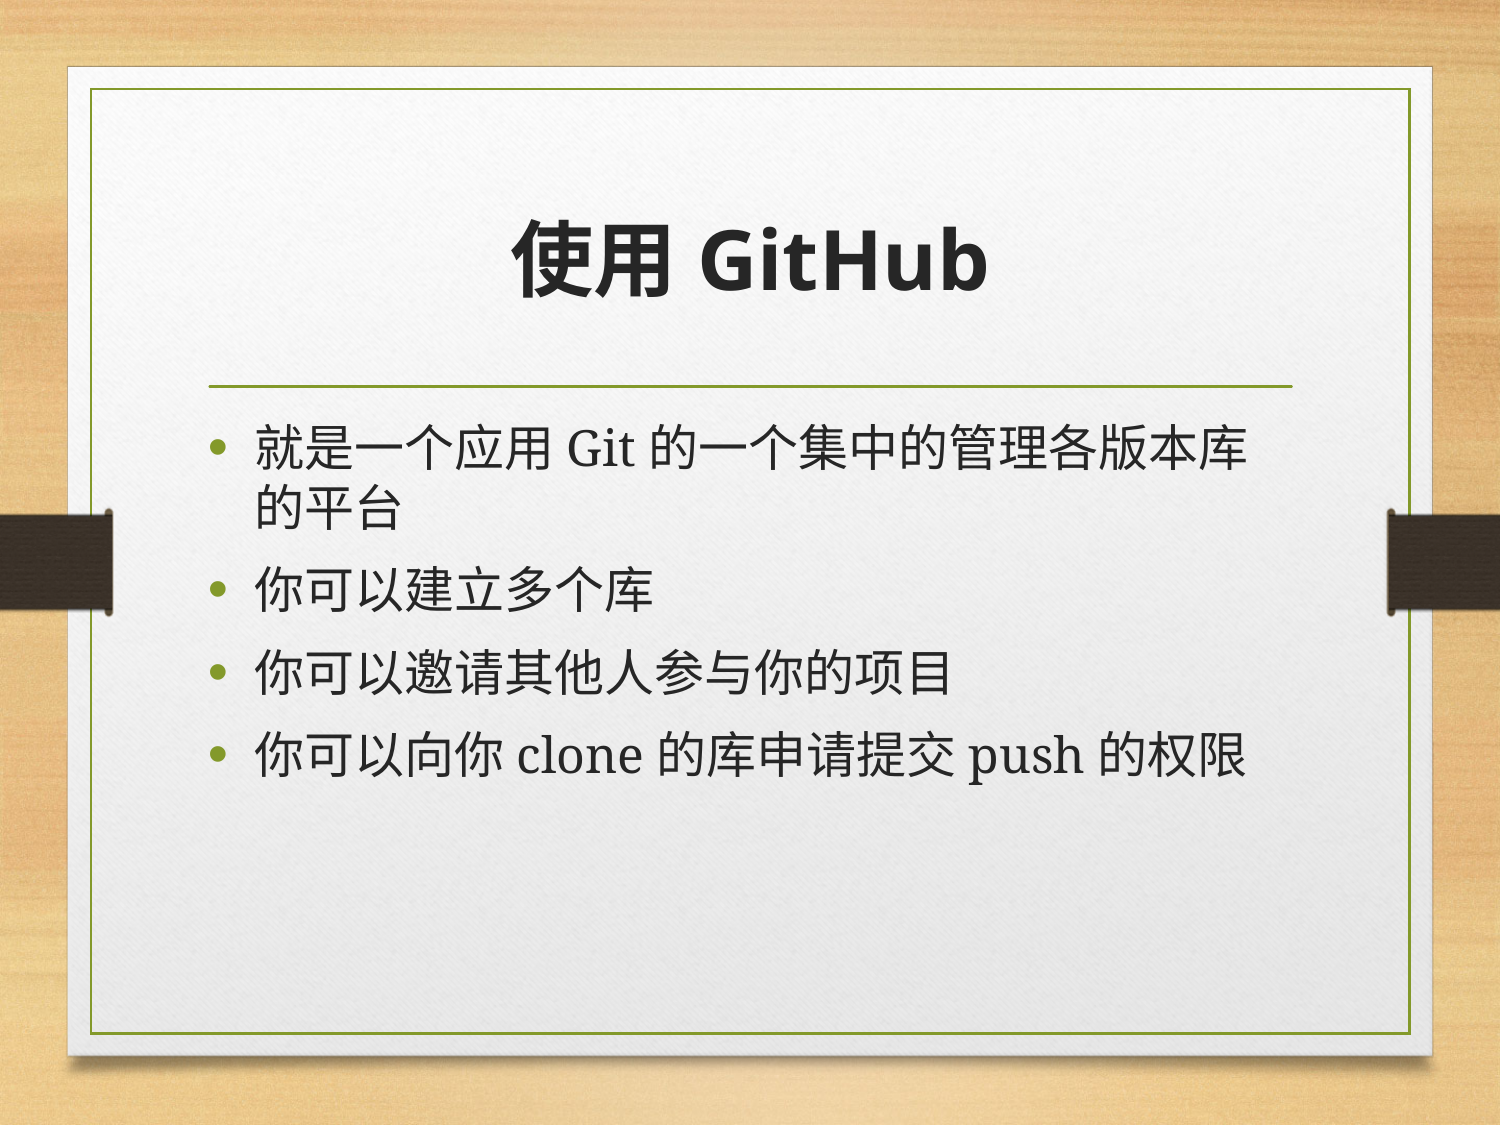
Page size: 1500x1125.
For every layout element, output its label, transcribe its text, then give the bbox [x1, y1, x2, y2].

list 就是一个应用Git的一个集中的管理各版本库的平台 你可以建立多个库 你可以邀请其他人参与你的项目 你可以向你clone的库申请提交push的权限 [192, 408, 1309, 974]
title 使用GitHub [192, 150, 1309, 364]
picture [0, 0, 1500, 1125]
